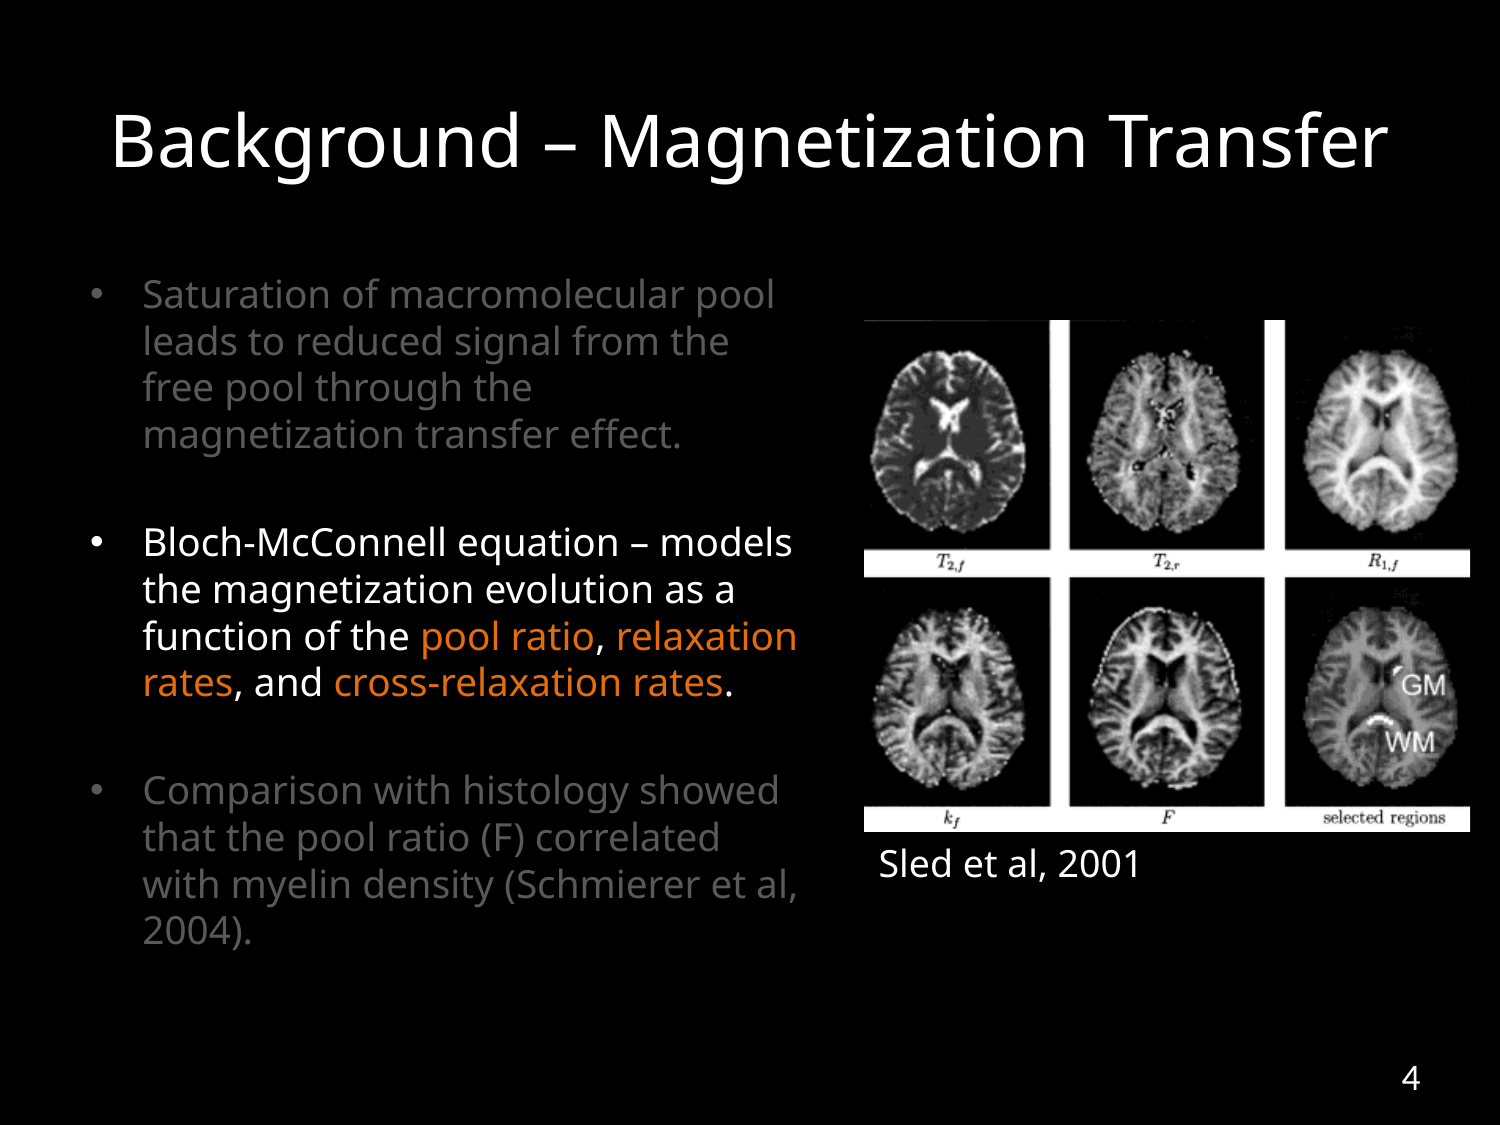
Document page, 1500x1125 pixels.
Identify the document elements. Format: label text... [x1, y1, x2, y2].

picture [863, 320, 1471, 832]
list Saturation of macromolecular pool leads to reduced signal from the free pool through the magnetization transfer effect. Bloch-McConnell equation – models the magnetization evolution as a function of the pool ratio, relaxation rates, and cross-relaxation rates. Comparison with histology showed that the pool ratio (F) correlated with myelin density (Schmierer et al, 2004). [75, 262, 816, 1005]
text_box Sled et al, 2001 [863, 839, 1248, 893]
title Background – Magnetization Transfer [75, 45, 1425, 233]
text_box 4 [1386, 1045, 1476, 1106]
